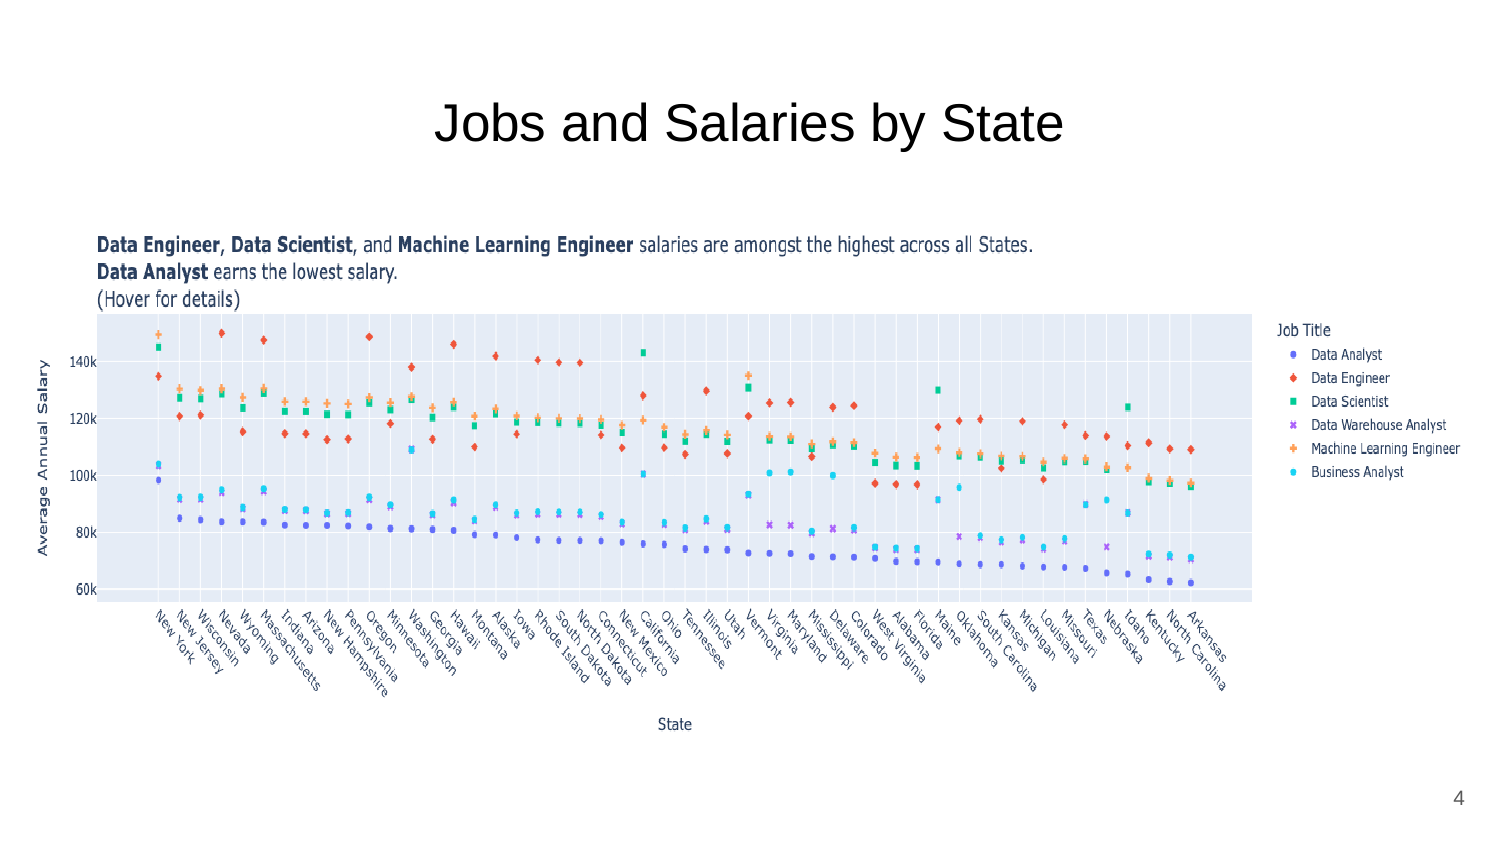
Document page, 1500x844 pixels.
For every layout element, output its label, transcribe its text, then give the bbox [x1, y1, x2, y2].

title Jobs and Salaries by State [51, 72, 1449, 167]
picture [24, 191, 1476, 748]
slide_number ‹#› [1389, 764, 1480, 830]
